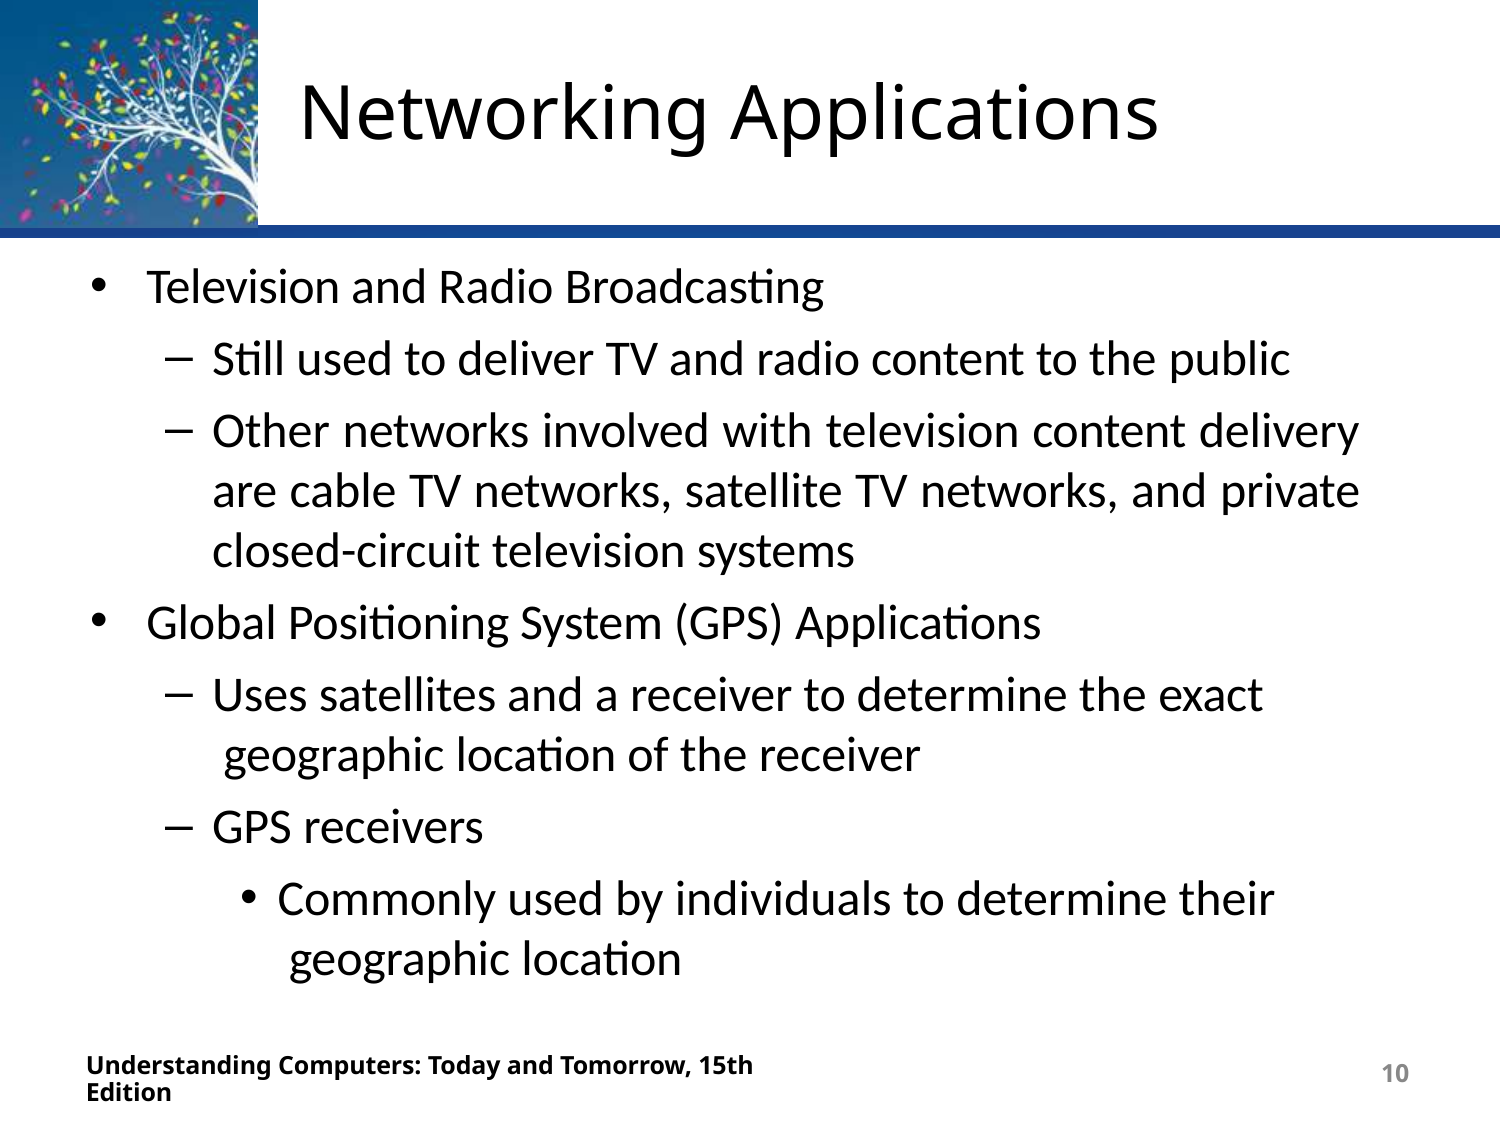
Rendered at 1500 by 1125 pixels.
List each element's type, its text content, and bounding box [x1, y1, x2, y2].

title Networking Applications [196, 0, 1304, 253]
text_box 10 [1378, 1059, 1413, 1088]
text_box Television and Radio Broadcasting Still used to deliver TV and radio content to the public Other networks involved with television content delivery are cable TV networks, satellite TV networks, and private closed-circuit television systems Global Positioning System (GPS) Applications Uses satellites and a receiver to determine the exact geographic location of the receiver GPS receivers Commonly used by individuals to determine their geographic location [87, 253, 1373, 986]
footer Understanding Computers: Today and Tomorrow, 15th Edition [83, 1052, 821, 1125]
picture [0, 0, 196, 464]
picture [1304, 225, 1500, 238]
